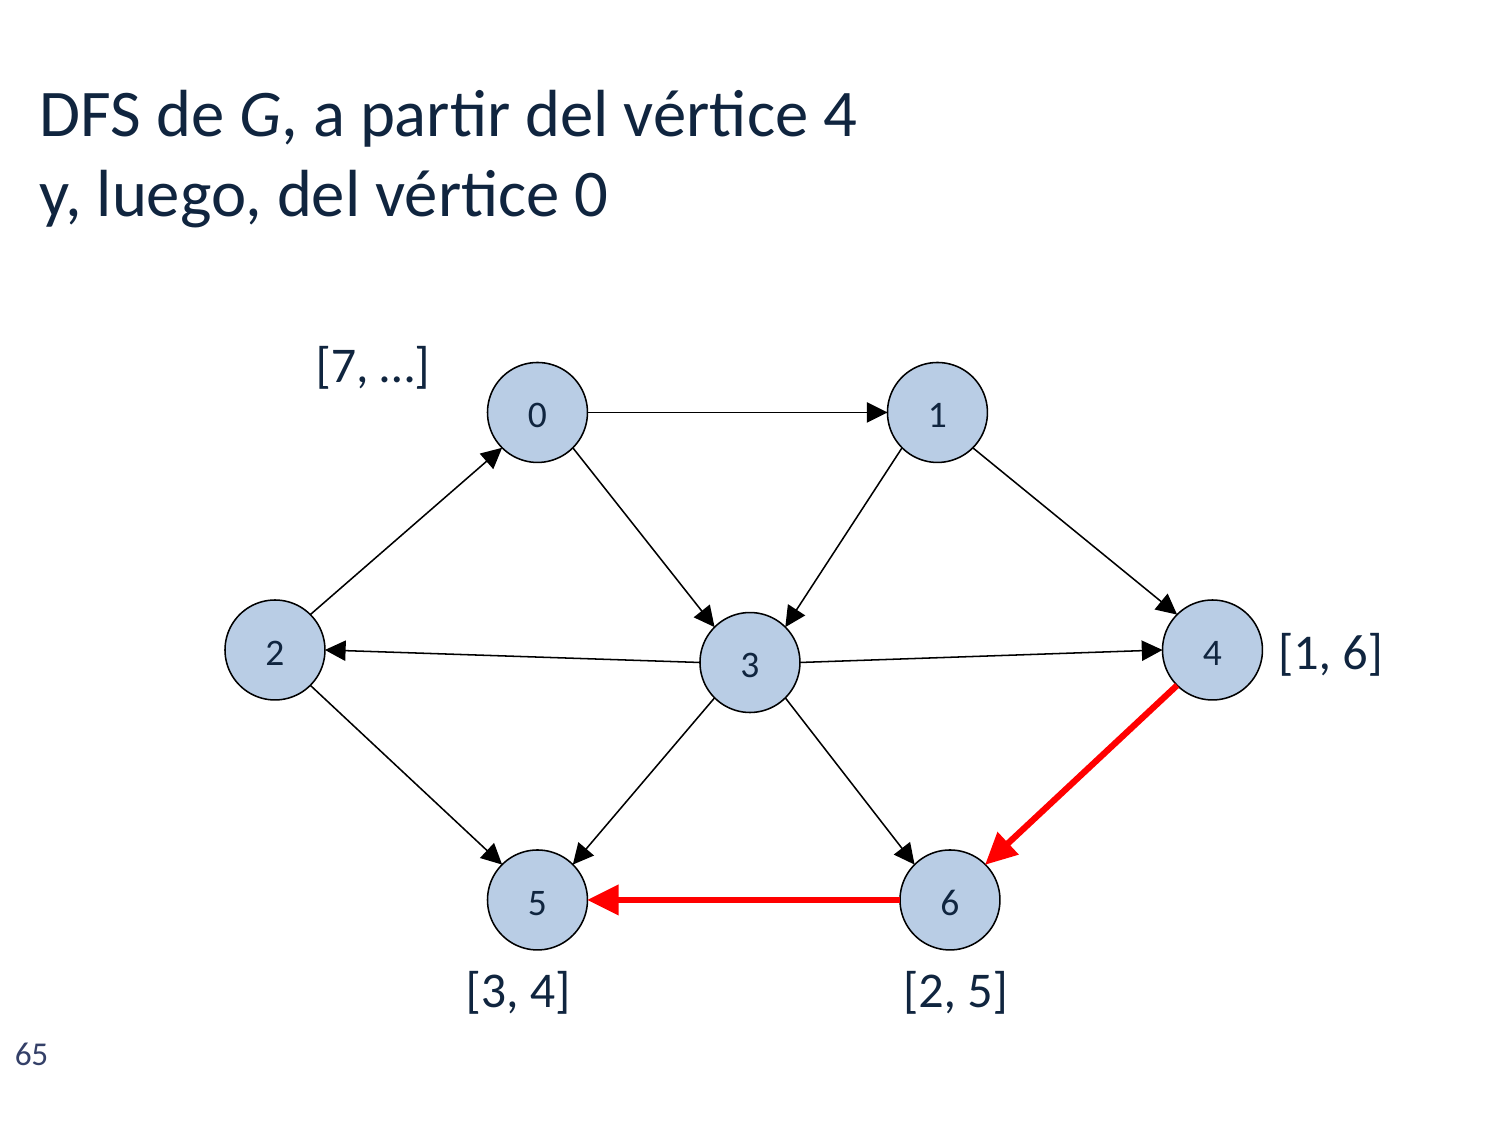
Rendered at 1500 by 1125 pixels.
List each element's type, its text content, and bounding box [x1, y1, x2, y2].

text_box 0 [487, 362, 588, 463]
text_box 6 [900, 849, 1000, 949]
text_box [309, 684, 503, 865]
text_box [572, 447, 716, 628]
text_box [7, …] [300, 324, 445, 400]
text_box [984, 684, 1178, 865]
text_box 2 [225, 600, 325, 700]
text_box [324, 649, 701, 663]
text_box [572, 697, 716, 865]
text_box 5 [487, 849, 588, 949]
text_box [309, 447, 503, 616]
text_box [799, 649, 1163, 663]
text_box [2, 5] [888, 949, 1023, 1025]
text_box [1, 6] [1263, 612, 1398, 688]
text_box 4 [1162, 600, 1263, 700]
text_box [972, 447, 1178, 616]
text_box 3 [700, 612, 800, 713]
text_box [784, 697, 916, 865]
text_box [3, 4] [450, 949, 586, 1025]
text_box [784, 447, 903, 628]
slide_number 65 [0, 1025, 88, 1088]
text_box dfs de G, a partir del vértice 4 y, luego, del vértice 0 [24, 49, 1475, 250]
text_box 1 [887, 362, 988, 463]
